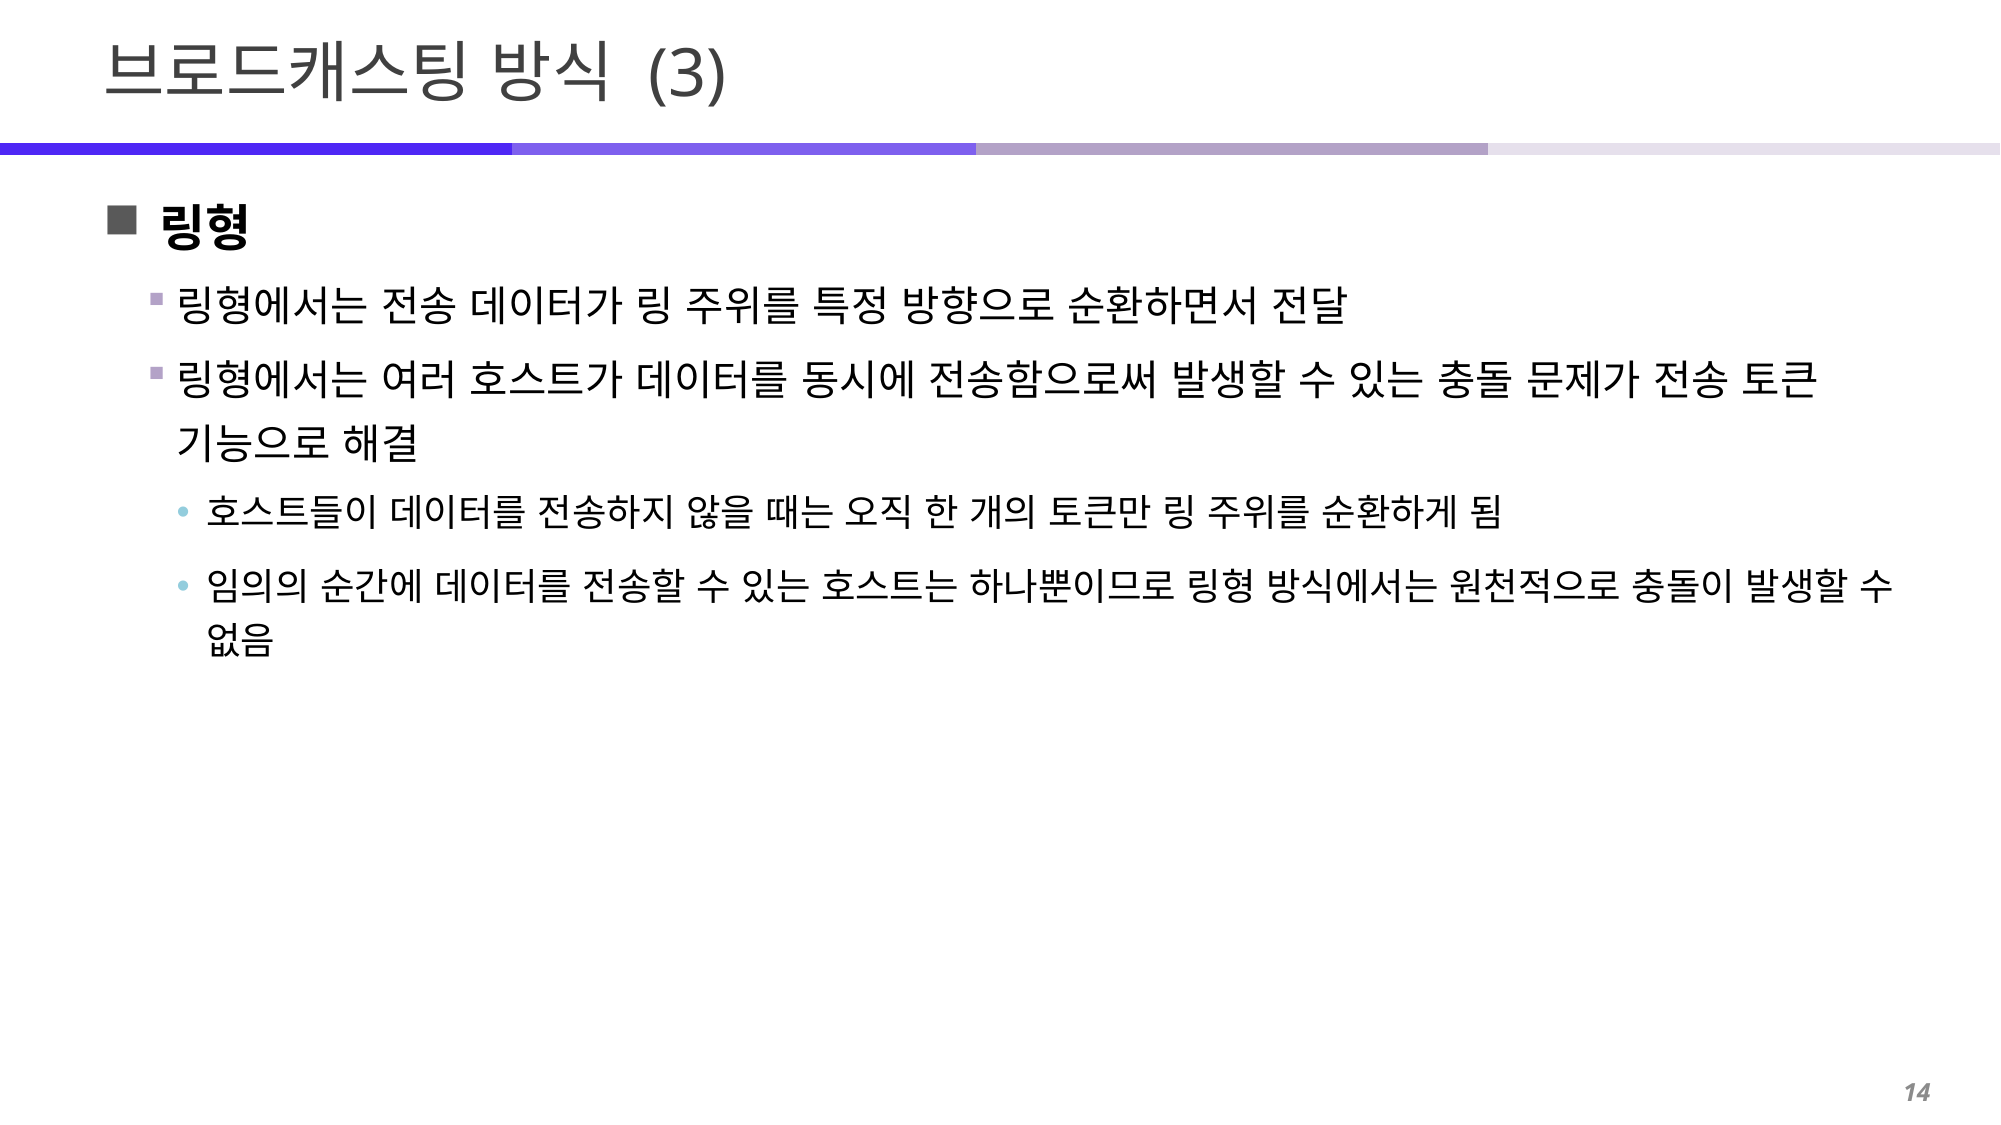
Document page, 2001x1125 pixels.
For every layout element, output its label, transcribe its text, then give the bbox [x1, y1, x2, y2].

title 브로드캐스팅 방식 (3) [88, 18, 1920, 122]
list 링형 링형에서는 전송 데이터가 링 주위를 특정 방향으로 순환하면서 전달 링형에서는 여러 호스트가 데이터를 동시에 전송함으로써 발생할 수 있는 충돌 문제가 전송 토큰 기능으로 해결 호스트들이 데이터를 전송하지 않을 때는 오직 한 개의 토큰만 링 주위를 순환하게 됨 임의의 순간에 데이터를 전송할 수 있는 호스트는 하나뿐이므로 링형 방식에서는 원천적으로 충돌이 발생할 수 없음 [88, 176, 1920, 1083]
